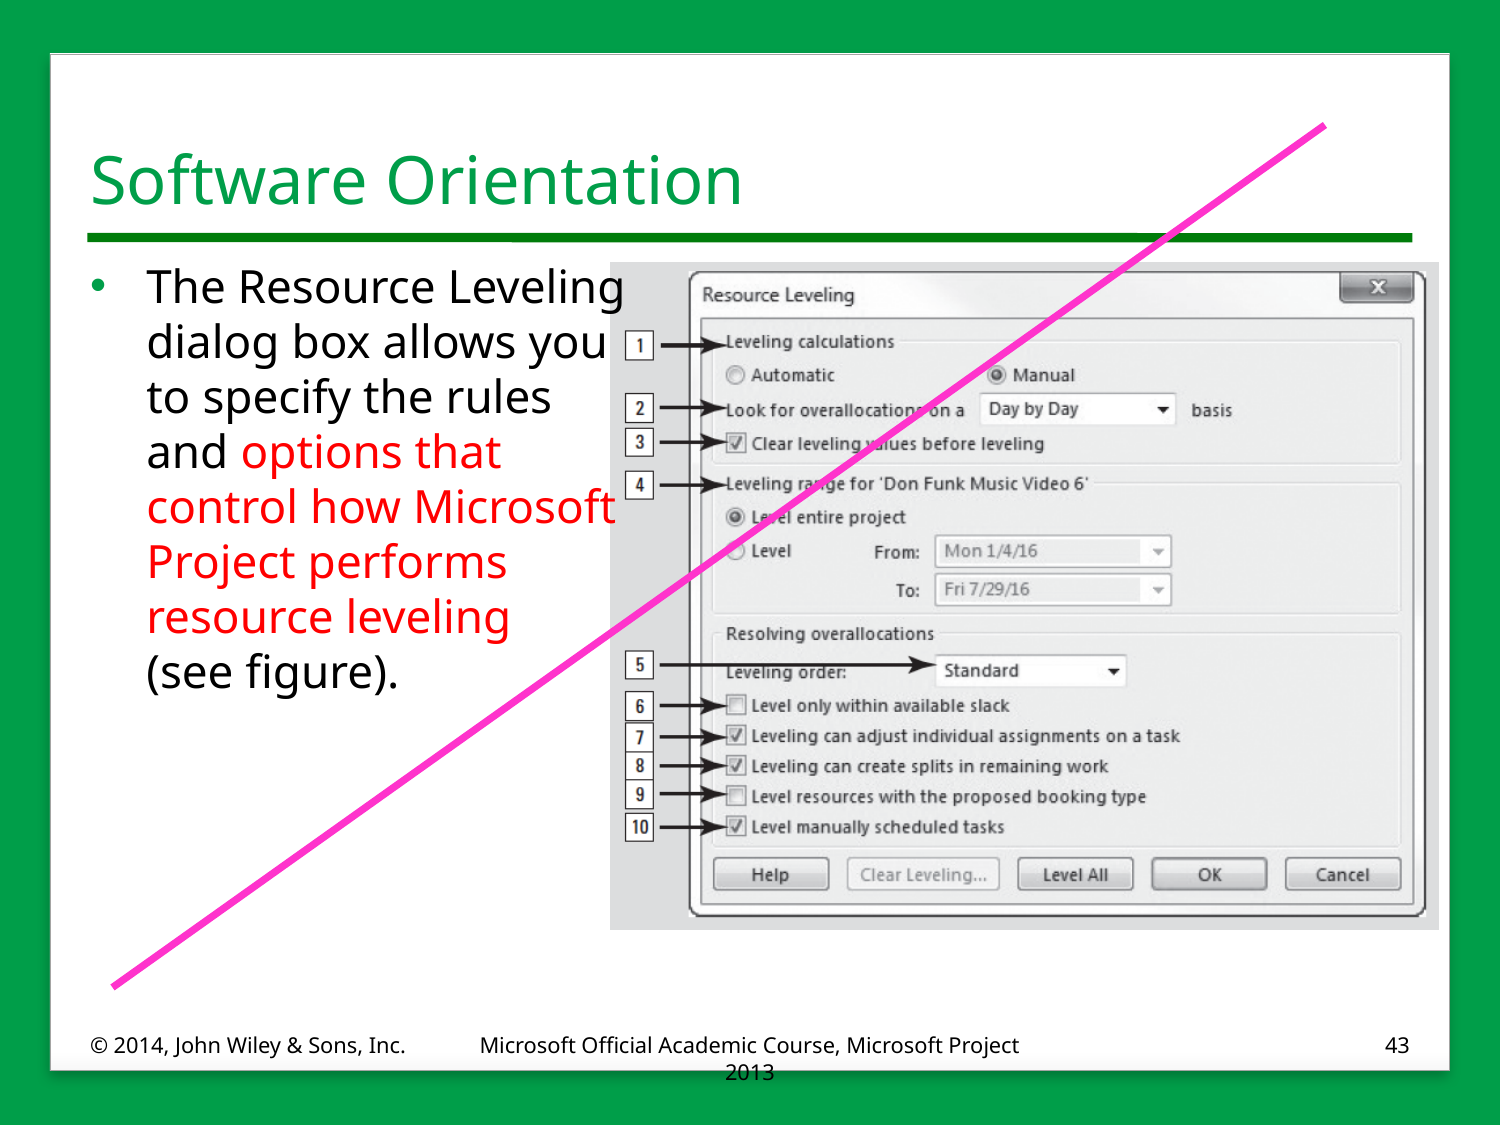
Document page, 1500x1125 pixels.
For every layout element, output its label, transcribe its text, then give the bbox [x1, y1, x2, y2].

slide_number © 2014, John Wiley & Sons, Inc. [74, 1024, 426, 1103]
picture [1326, 262, 1440, 930]
title Software Orientation [74, 74, 1426, 226]
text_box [112, 124, 1326, 988]
slide_number 43 [1074, 1024, 1426, 1103]
list The Resource Leveling dialog box allows you to specify the rules and options that control how Microsoft Project performs resource leveling (see figure). [75, 249, 1425, 1063]
footer Microsoft Official Academic Course, Microsoft Project 2013 [449, 1024, 1051, 1103]
